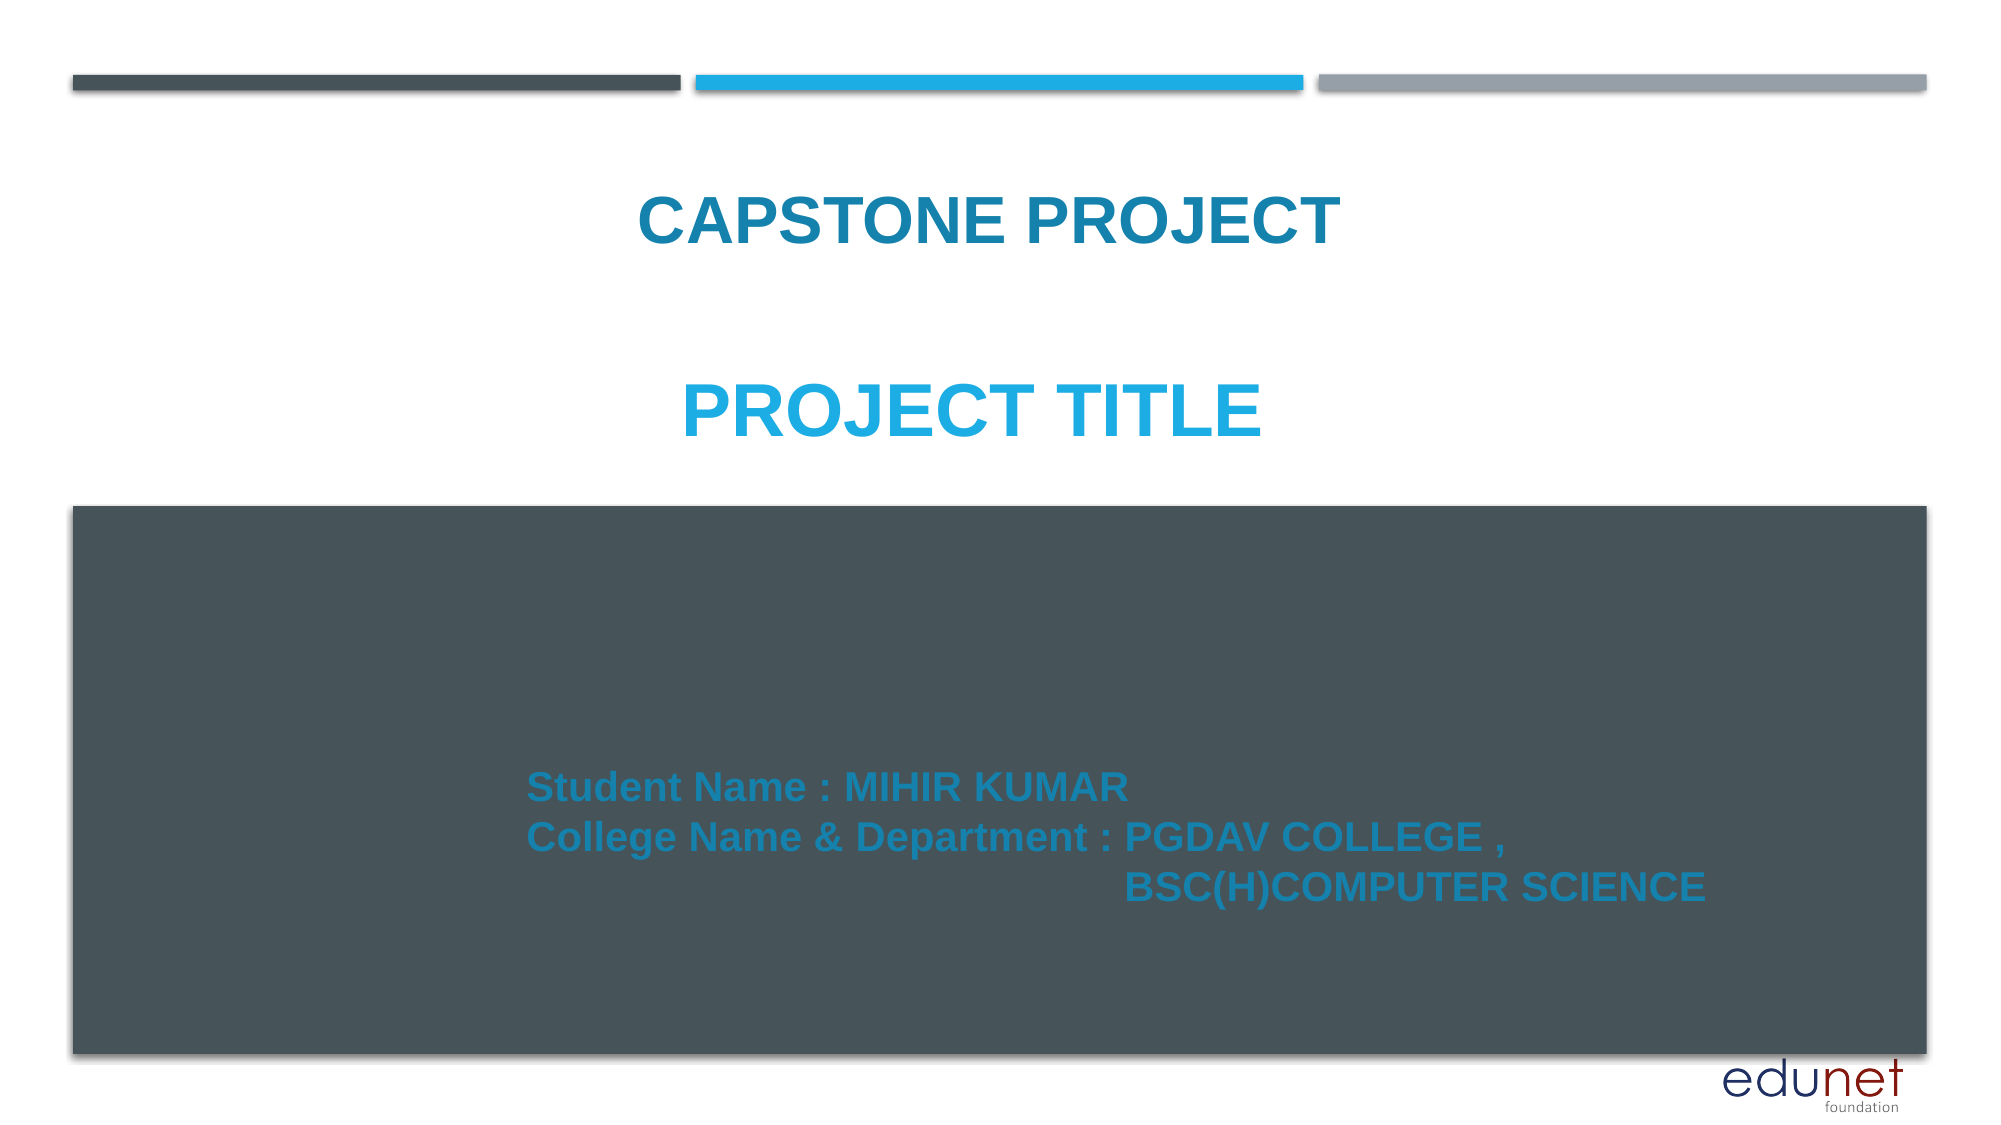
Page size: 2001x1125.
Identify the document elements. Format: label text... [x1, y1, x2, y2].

text_box CAPSTONE PROJECT [0, 169, 2000, 265]
text_box Student Name : MIHIR KUMAR College Name & Department : PGDAV COLLEGE , BSC(H)COMPUTER SCIENCE [511, 752, 1821, 968]
title PROJECT TITLE [222, 298, 1723, 460]
picture [1719, 1056, 1905, 1116]
